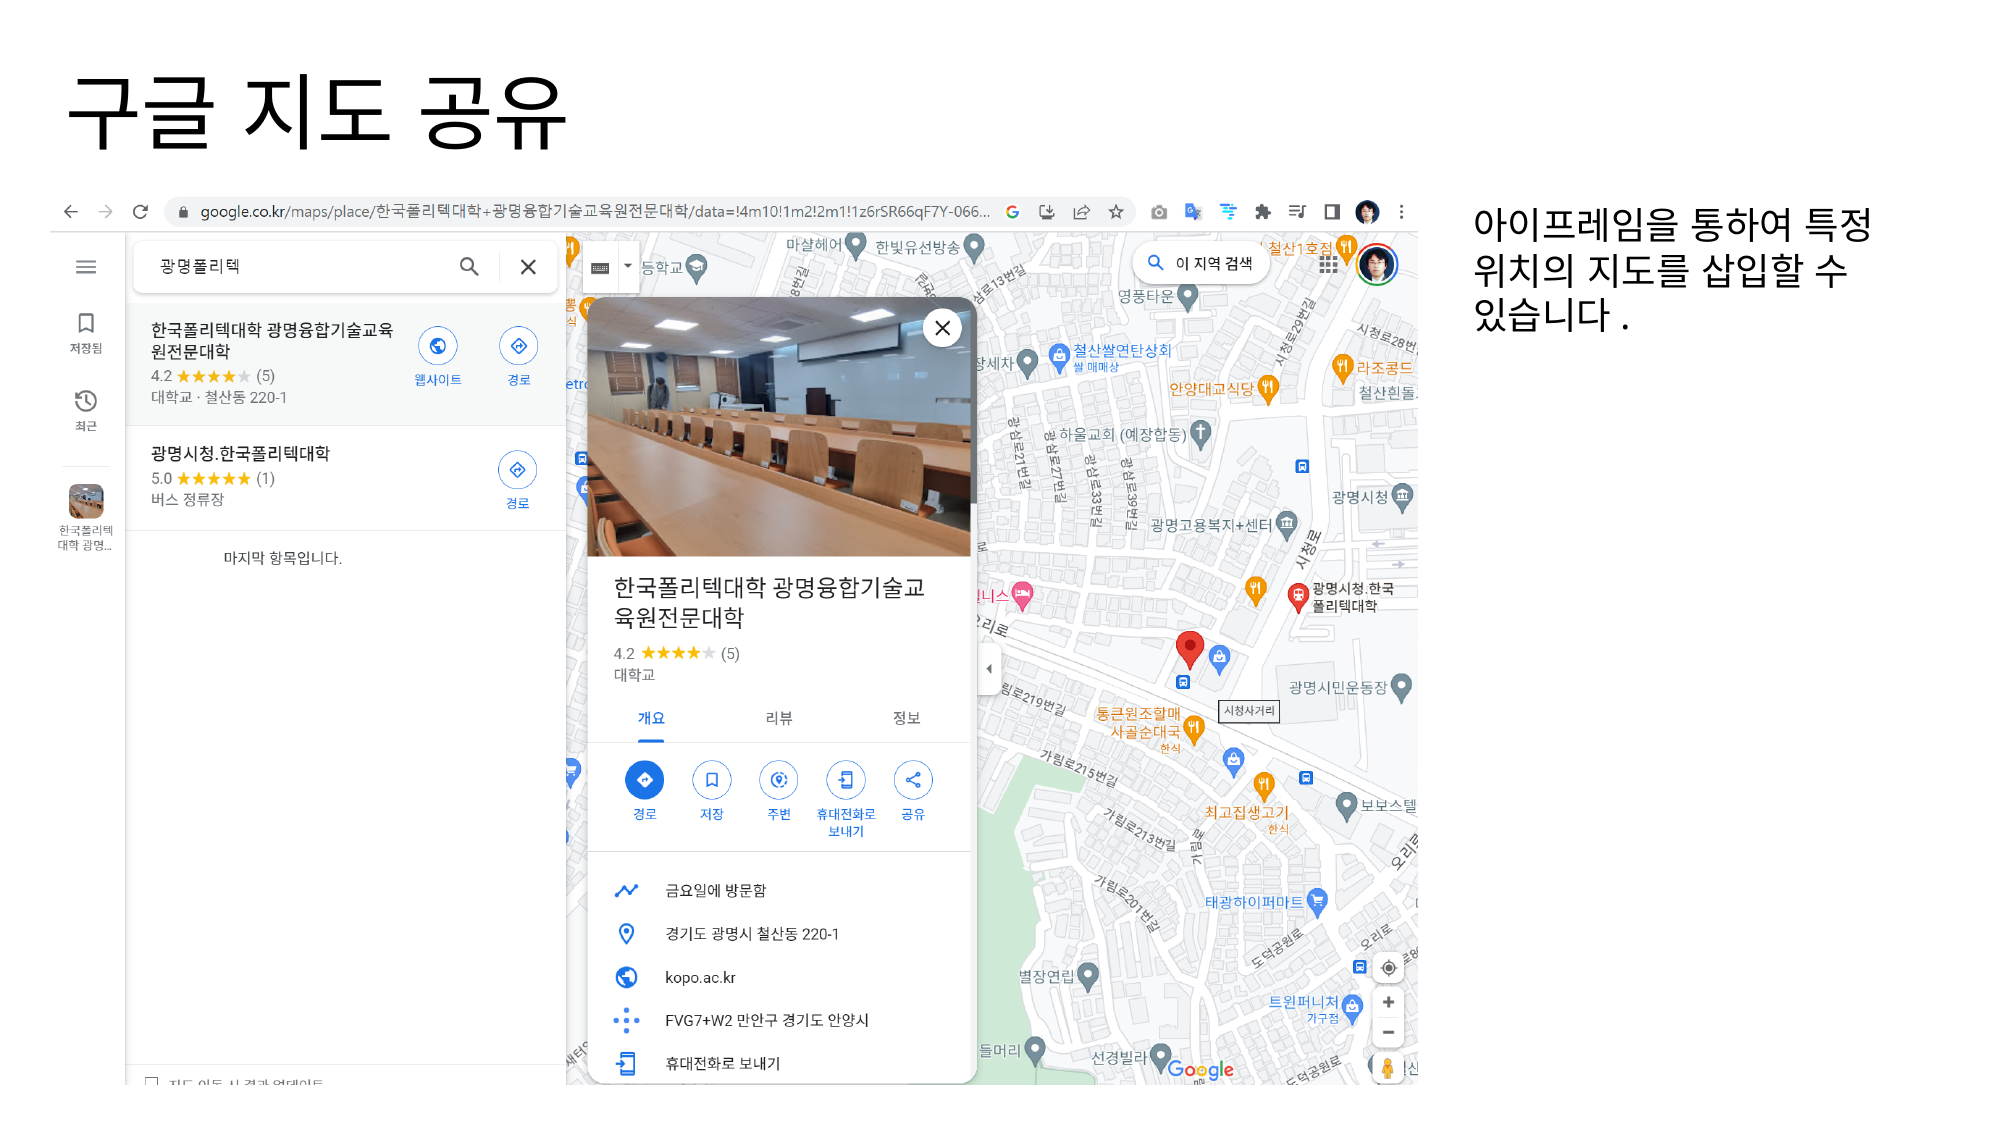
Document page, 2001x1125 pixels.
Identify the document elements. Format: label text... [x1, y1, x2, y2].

picture [50, 195, 1418, 1085]
text_box 구글 지도 공유 [50, 52, 913, 168]
text_box 아이프레임을 통하여 특정 위치의 지도를 삽입할 수 있습니다. [1458, 195, 1950, 345]
